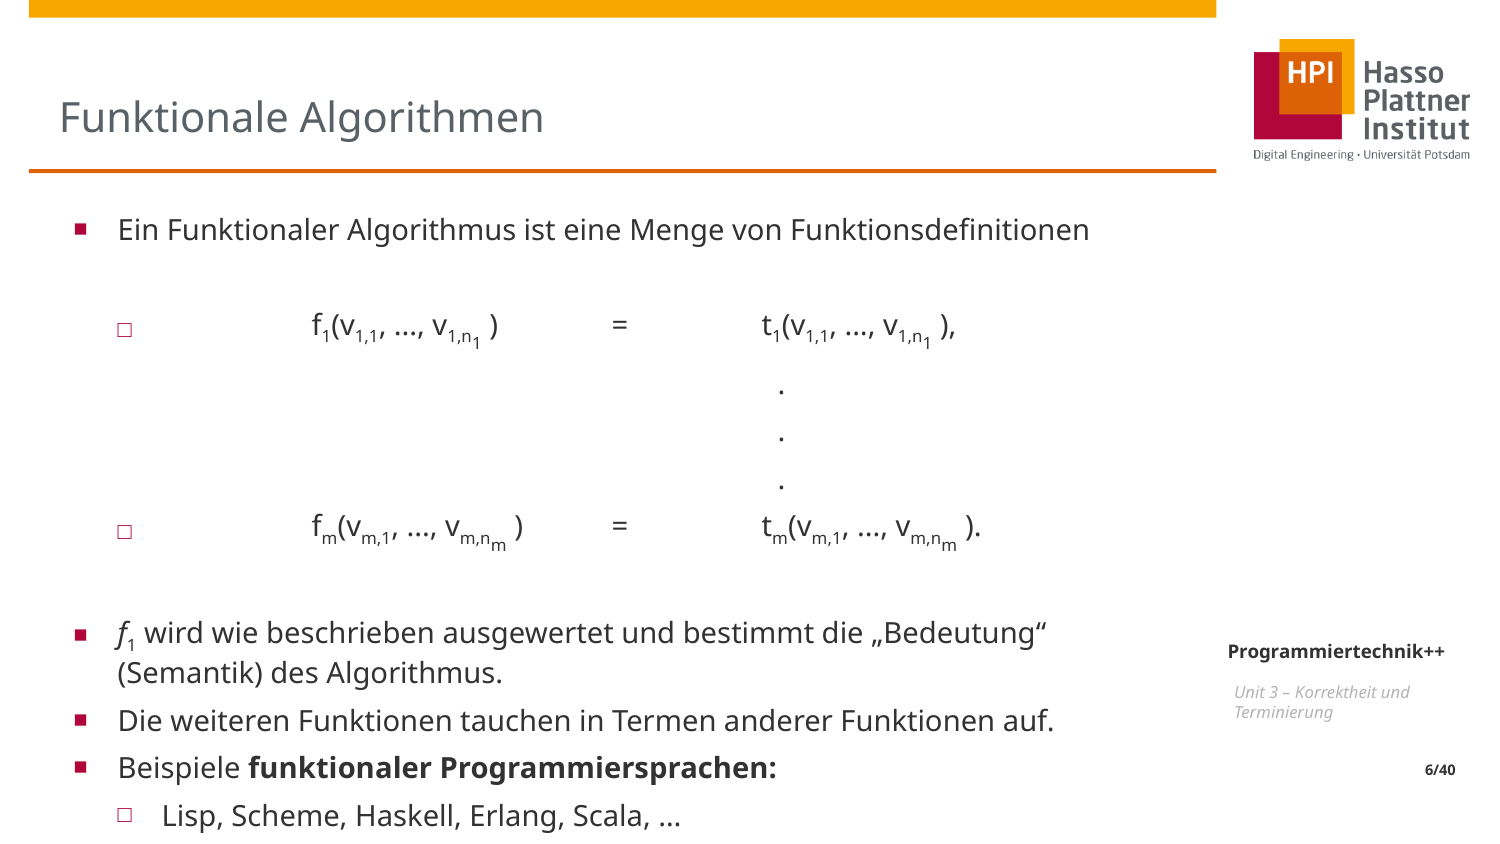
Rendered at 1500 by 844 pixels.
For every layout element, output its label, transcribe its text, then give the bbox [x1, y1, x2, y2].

picture [1254, 39, 1470, 161]
list Ein Funktionaler Algorithmus ist eine Menge von Funktionsdefinitionen f1(v1,1, ..., v1,n1 ) = t1(v1,1, ..., v1,n1 ), . . . fm(vm,1, ..., vm,nm ) = tm(vm,1, ..., vm,nm ). f1 wird wie beschrieben ausgewertet und bestimmt die „Bedeutung“ (Semantik) des Algorithmus. Die weiteren Funktionen tauchen in Termen anderer Funktionen auf. Beispiele funktionaler Programmiersprachen: Lisp, Scheme, Haskell, Erlang, Scala, … [58, 203, 1187, 788]
title Funktionale Algorithmen [58, 17, 1187, 170]
